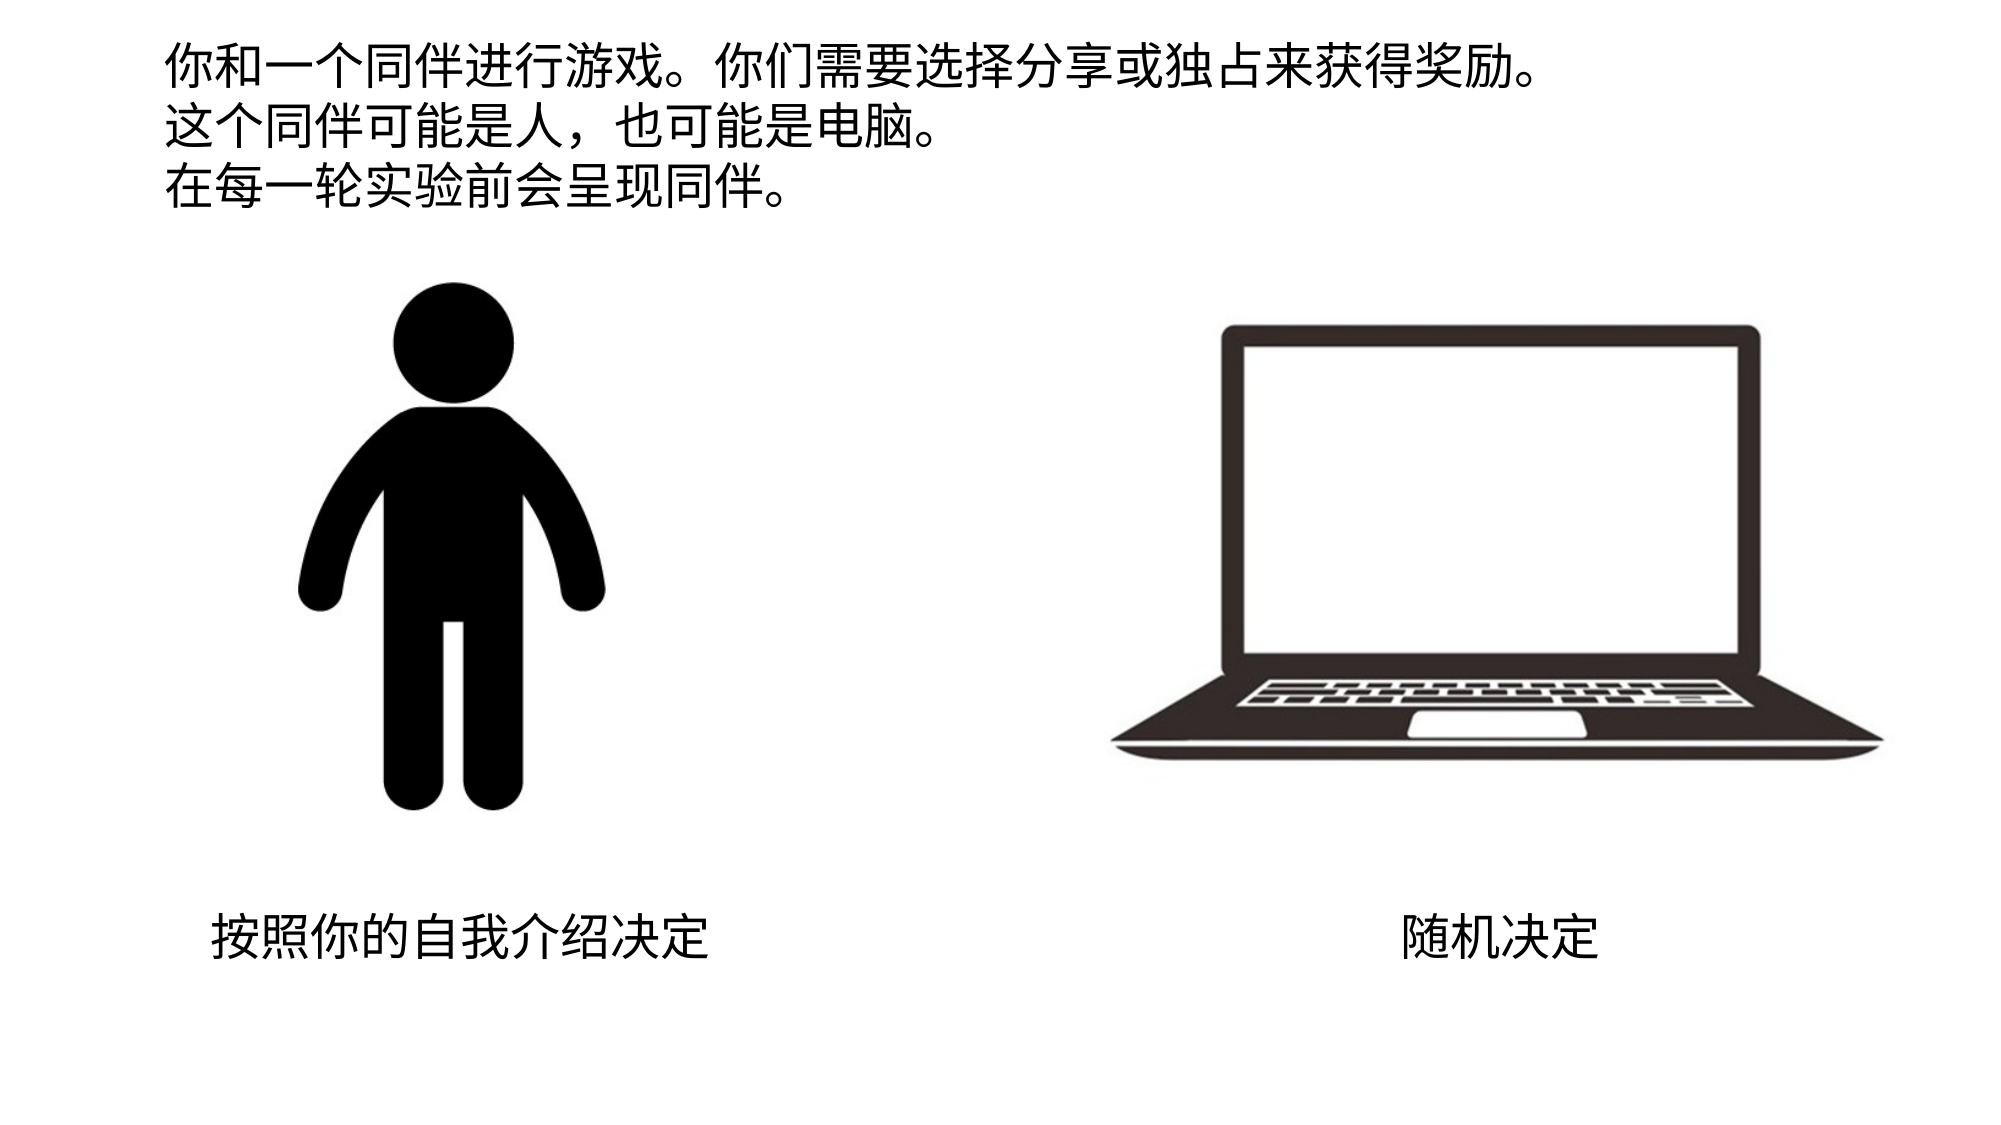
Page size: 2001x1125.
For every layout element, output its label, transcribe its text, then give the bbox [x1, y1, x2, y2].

text_box 随机决定 [1385, 897, 1616, 973]
text_box 按照你的自我介绍决定 [195, 897, 725, 973]
picture [68, 253, 852, 841]
text_box 你和一个同伴进行游戏。你们需要选择分享或独占来获得奖励。 这个同伴可能是人，也可能是电脑。 在每一轮实验前会呈现同伴。 [149, 27, 1820, 222]
picture [1070, 253, 1931, 842]
